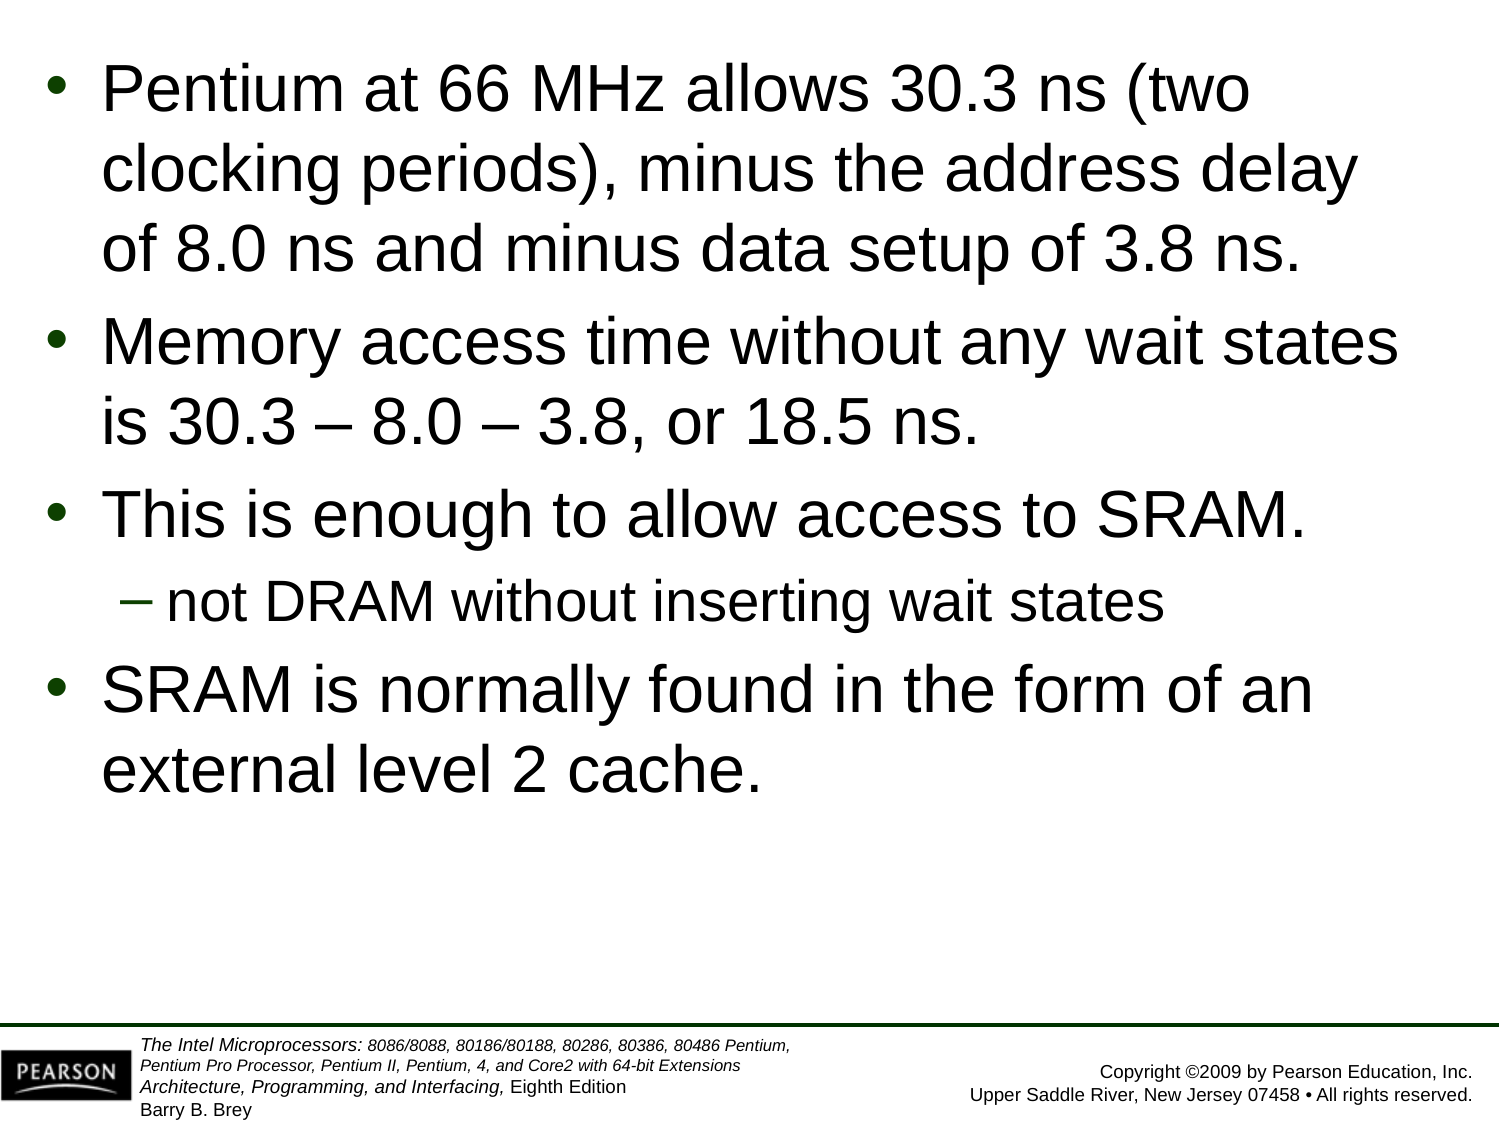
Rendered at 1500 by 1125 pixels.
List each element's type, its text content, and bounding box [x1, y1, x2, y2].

list Pentium at 66 MHz allows 30.3 ns (two clocking periods), minus the address delay of 8.0 ns and minus data setup of 3.8 ns. Memory access time without any wait states is 30.3 – 8.0 – 3.8, or 18.5 ns. This is enough to allow access to SRAM. not DRAM without inserting wait states SRAM is normally found in the form of an external level 2 cache. [29, 37, 1480, 1012]
picture [0, 1049, 133, 1102]
